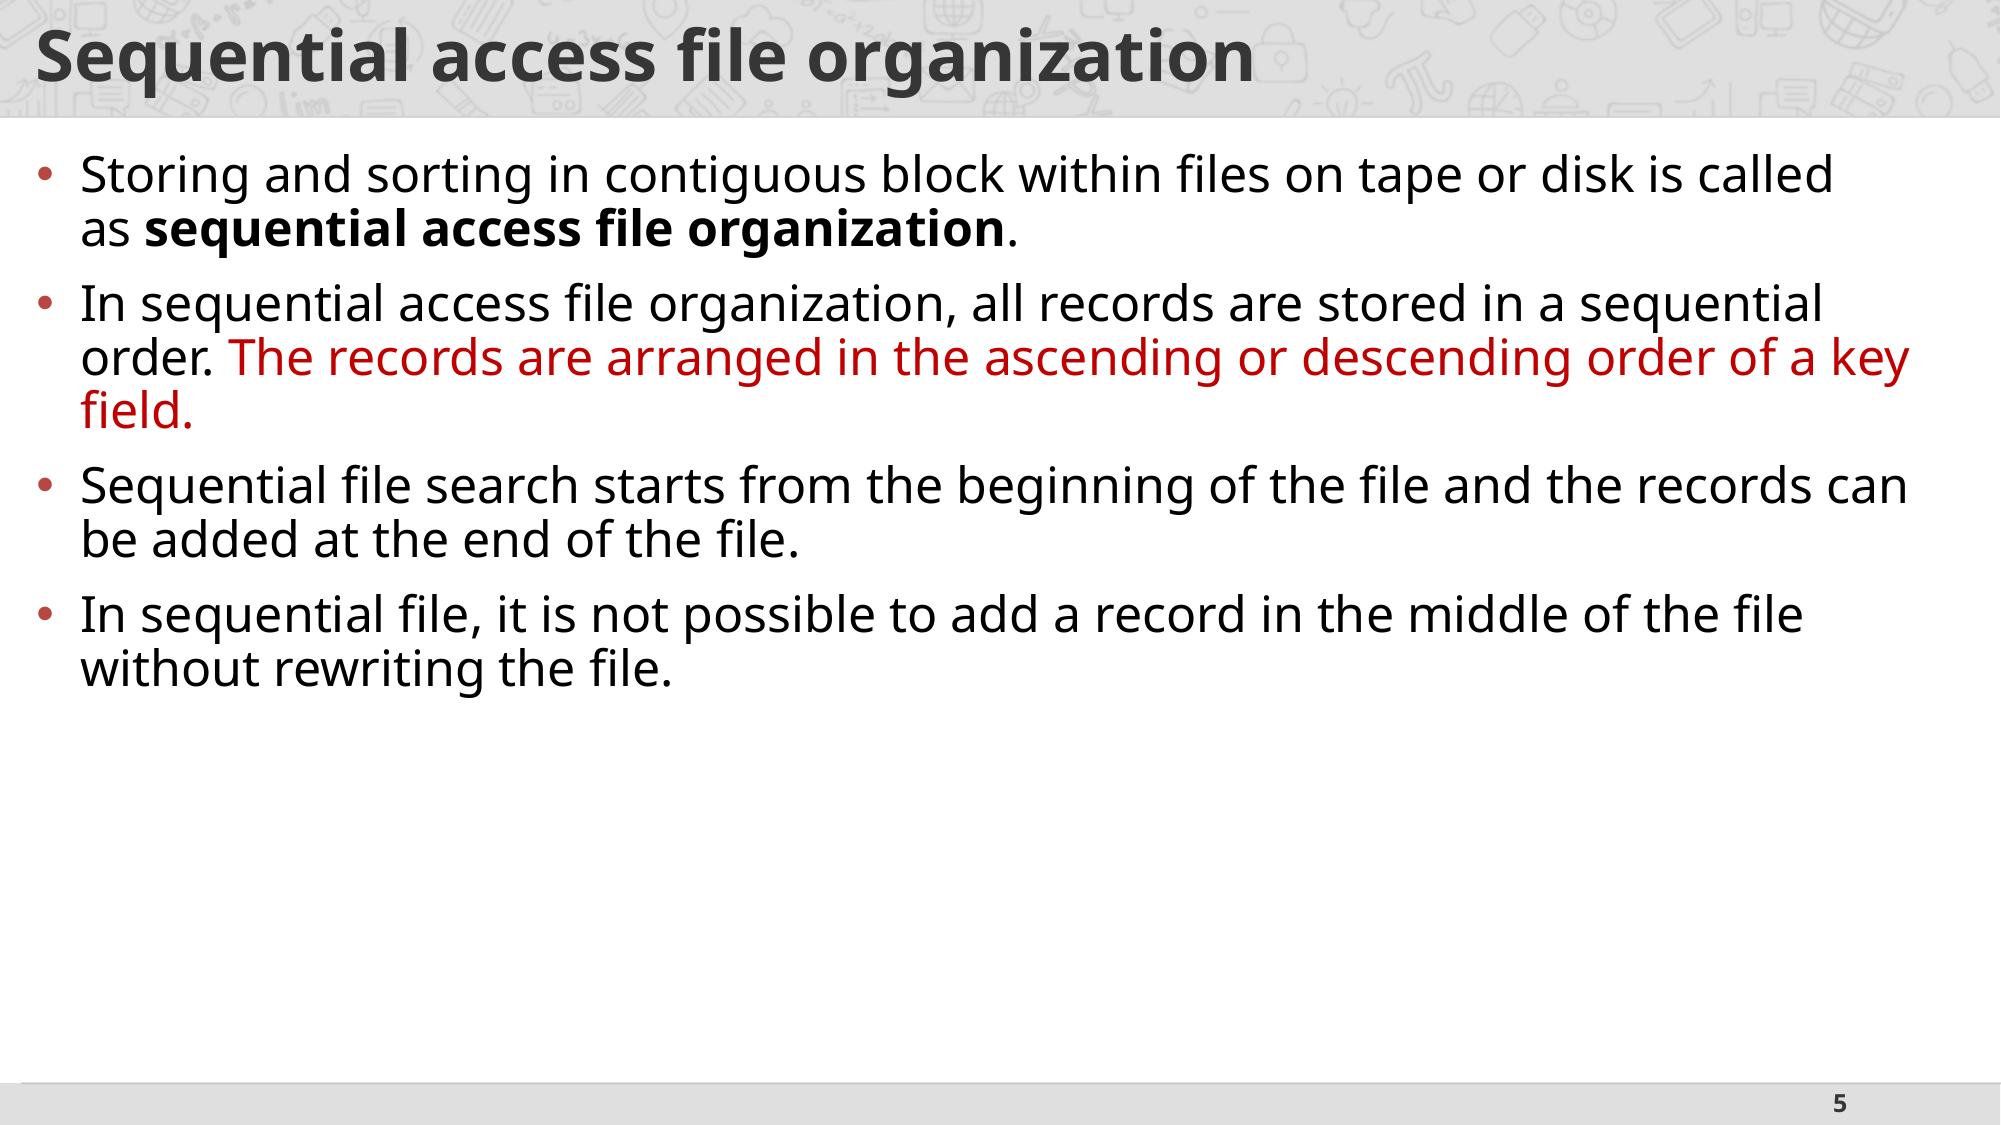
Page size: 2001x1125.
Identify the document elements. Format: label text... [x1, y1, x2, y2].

list Storing and sorting in contiguous block within files on tape or disk is called as sequential access file organization. In sequential access file organization, all records are stored in a sequential order. The records are arranged in the ascending or descending order of a key field. Sequential file search starts from the beginning of the file and the records can be added at the end of the file. In sequential file, it is not possible to add a record in the middle of the file without rewriting the file. [21, 141, 1980, 1059]
title Sequential access file organization [0, 0, 2000, 117]
